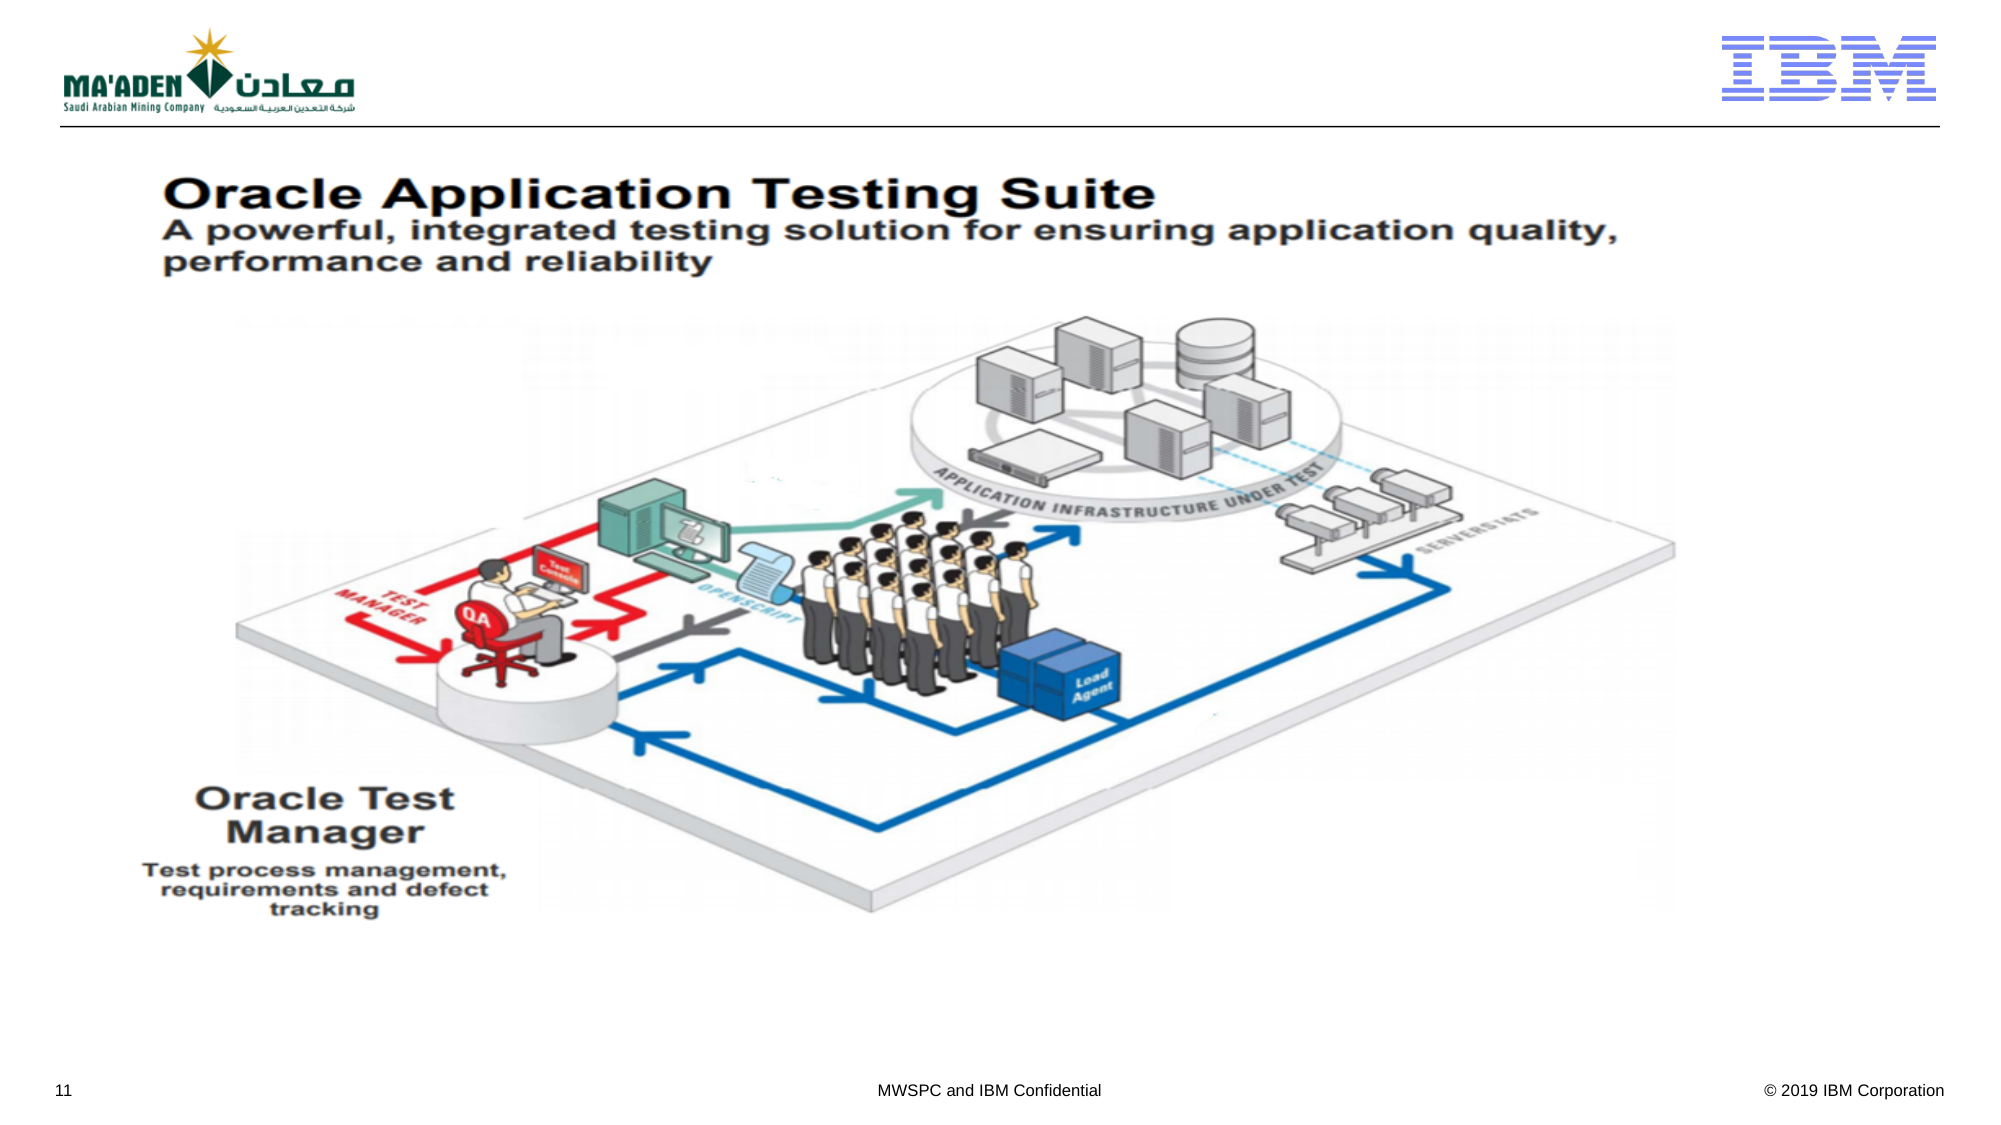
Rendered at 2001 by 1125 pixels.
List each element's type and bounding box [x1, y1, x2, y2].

picture [64, 27, 355, 113]
picture [1722, 36, 1936, 101]
picture [124, 162, 1776, 1054]
